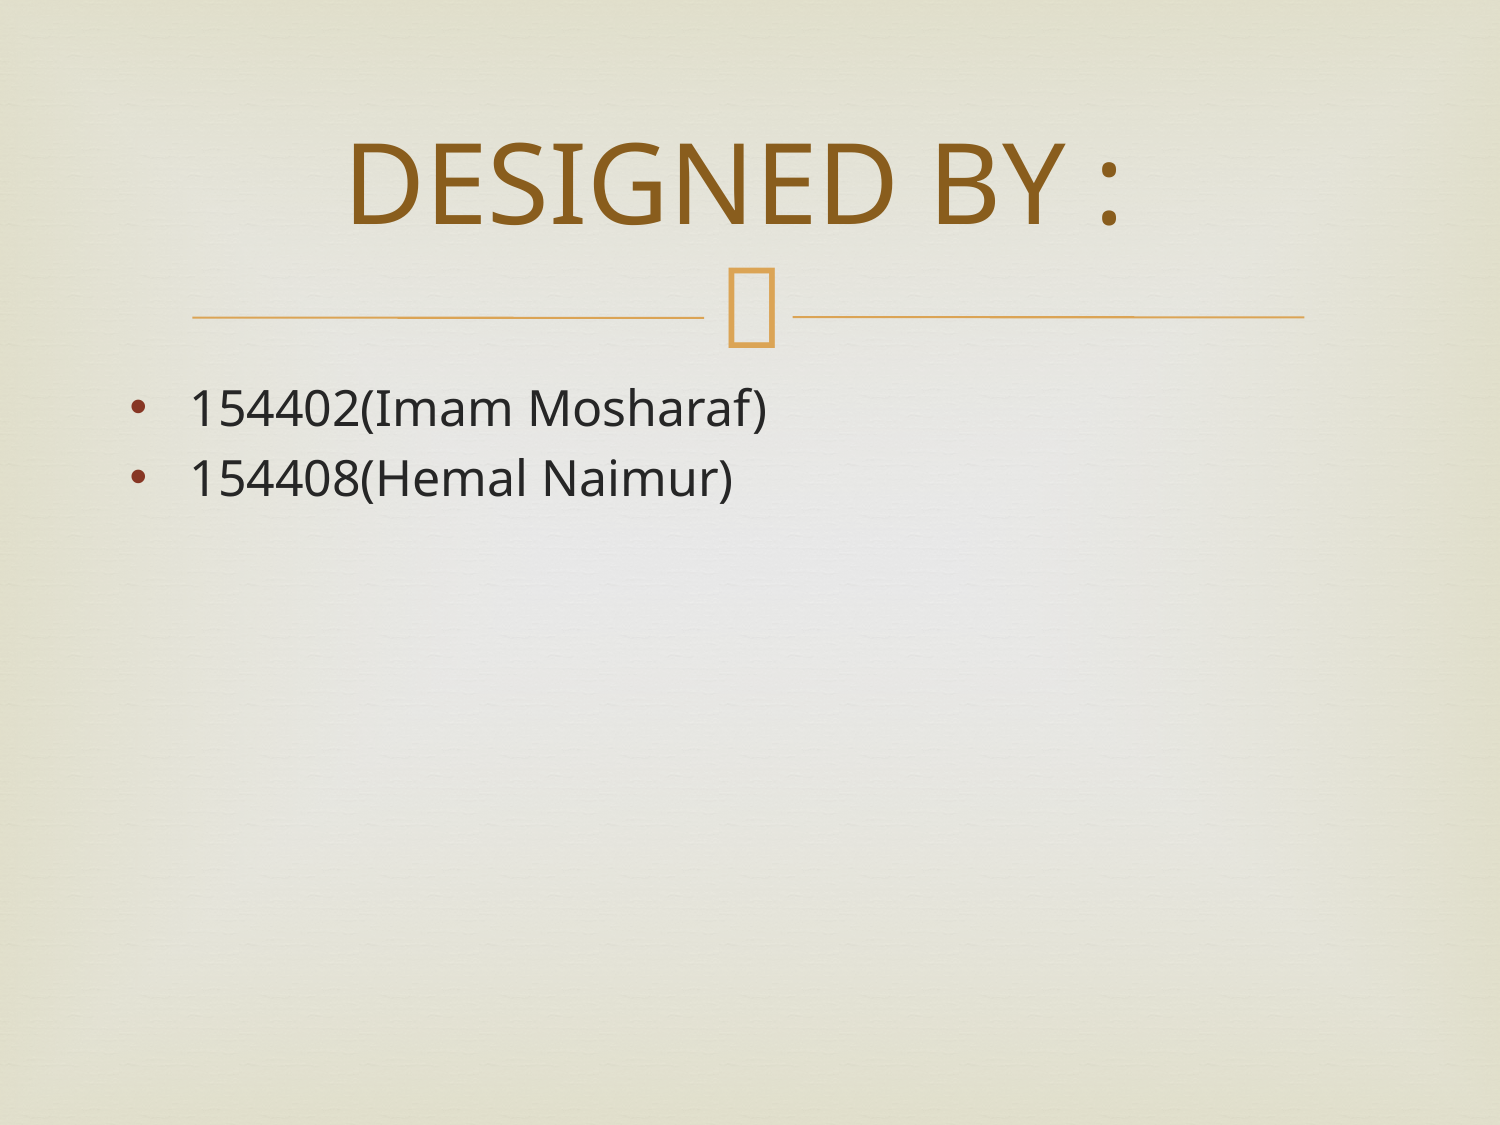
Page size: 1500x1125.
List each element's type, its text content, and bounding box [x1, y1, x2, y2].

title DESIGNED BY : [112, 93, 1386, 267]
list 154402(Imam Mosharaf) 154408(Hemal Naimur) [114, 368, 1386, 1005]
